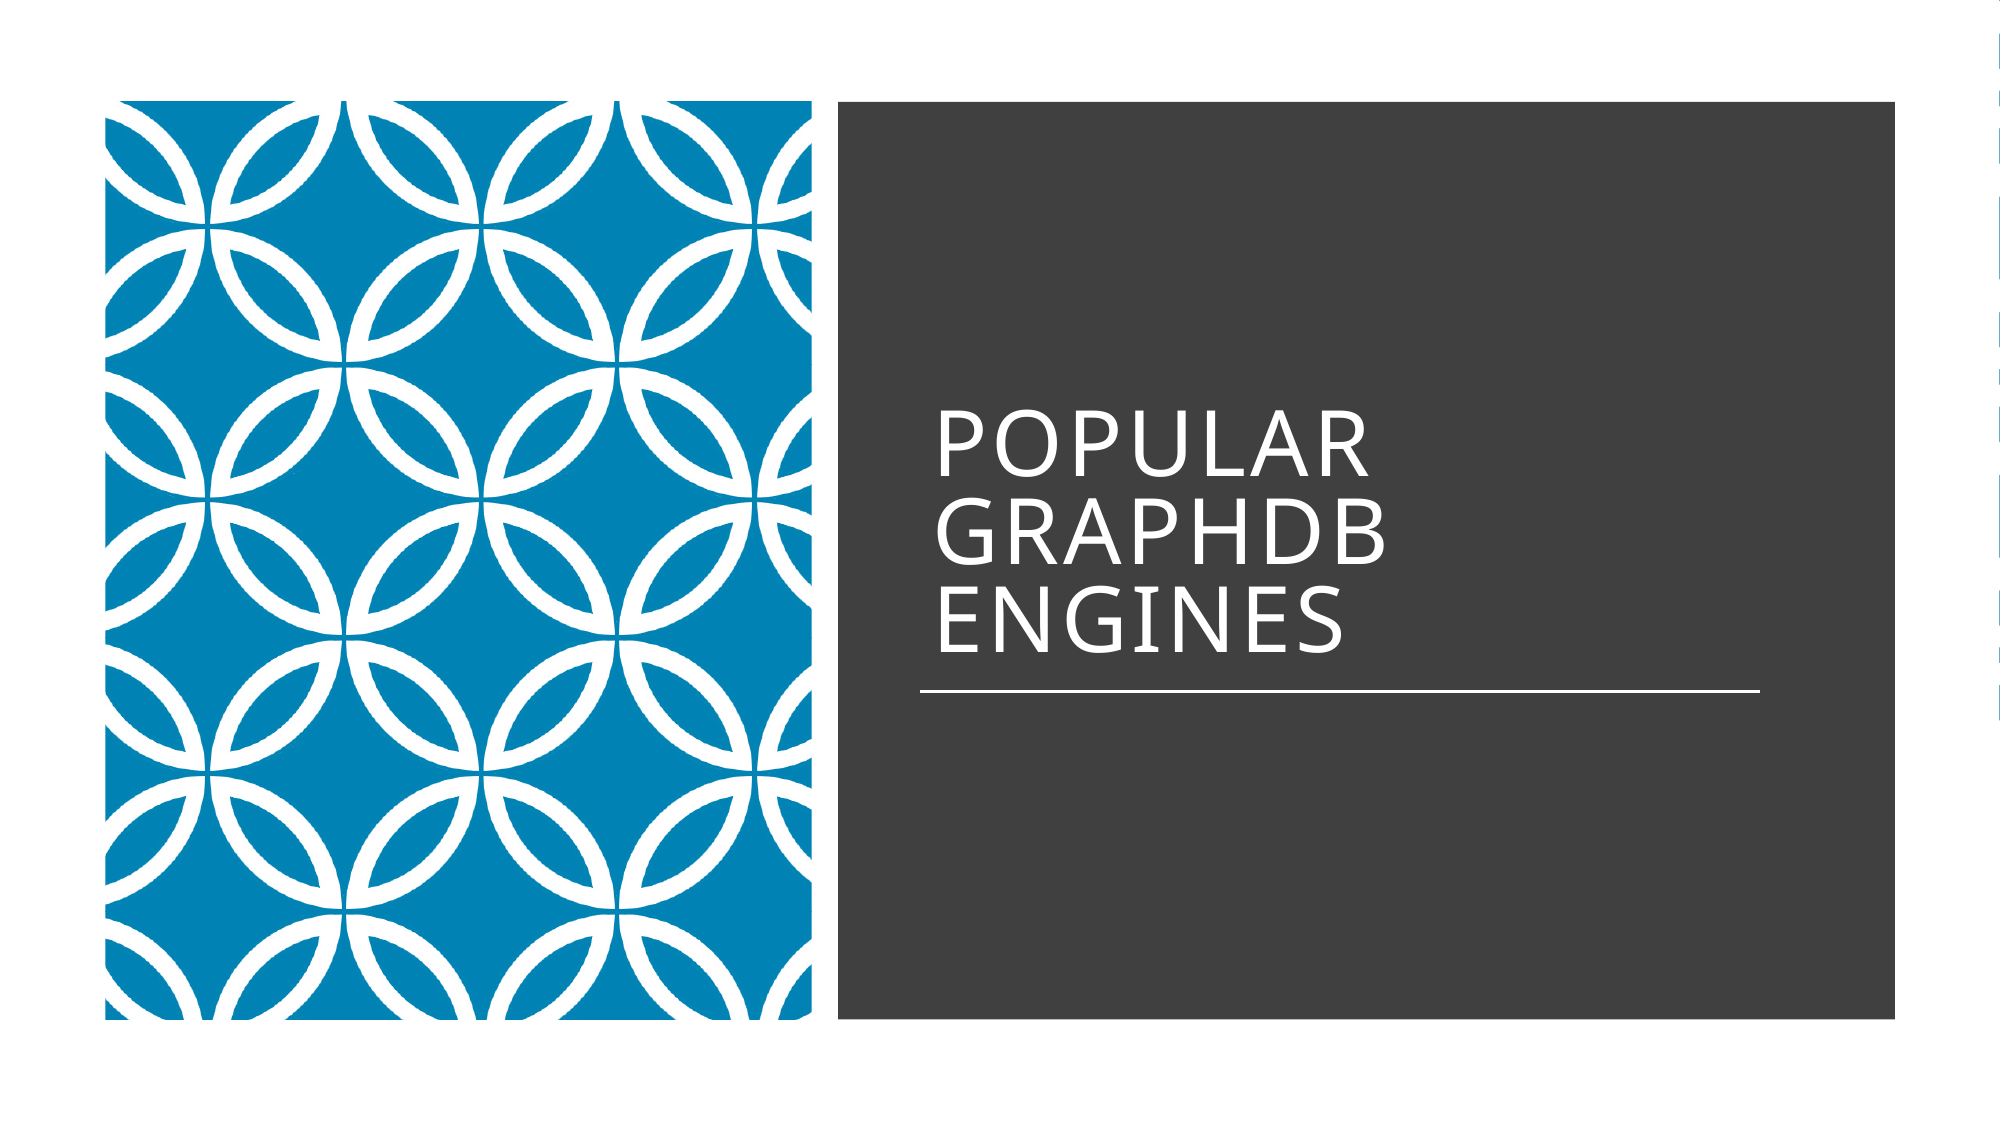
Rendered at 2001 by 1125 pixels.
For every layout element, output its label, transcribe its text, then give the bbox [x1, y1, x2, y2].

text_box [837, 101, 1896, 1021]
text_box [104, 101, 813, 1021]
title Popular graphdb Engines [917, 181, 1816, 678]
text_box [0, 0, 2000, 1125]
